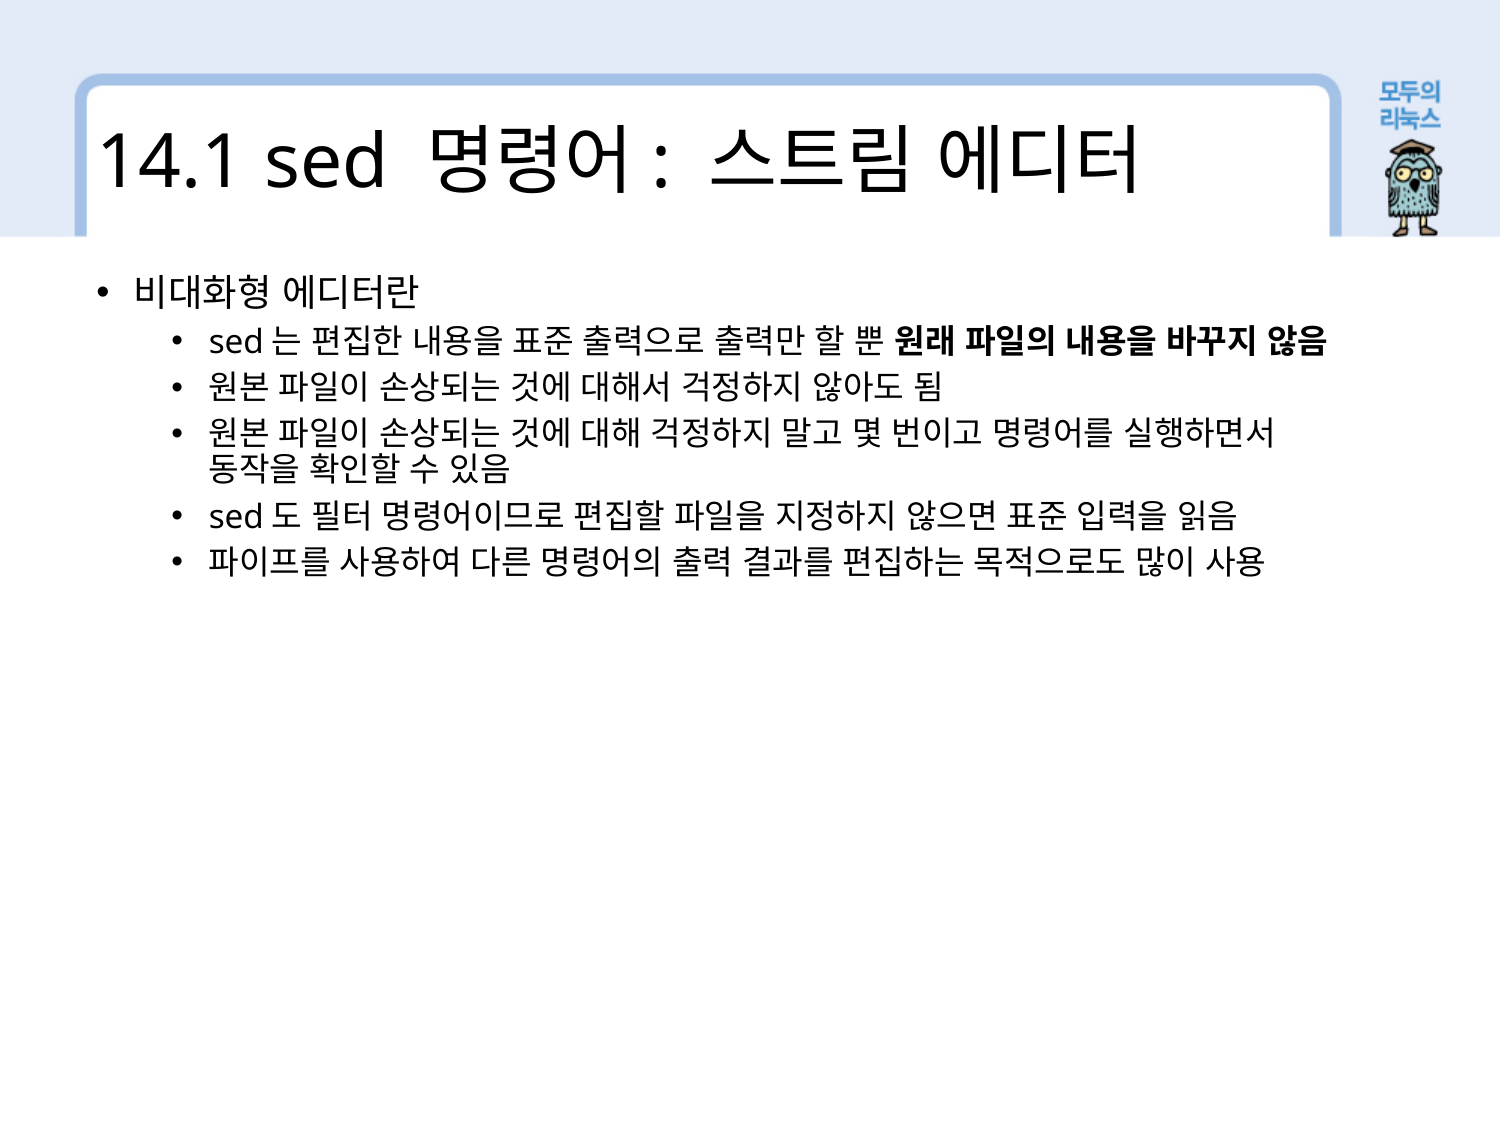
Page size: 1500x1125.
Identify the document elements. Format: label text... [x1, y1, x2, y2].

picture [0, 0, 1500, 1125]
text_box 비대화형 에디터란 sed는 편집한 내용을 표준 출력으로 출력만 할 뿐 원래 파일의 내용을 바꾸지 않음 원본 파일이 손상되는 것에 대해서 걱정하지 않아도 됨 원본 파일이 손상되는 것에 대해 걱정하지 말고 몇 번이고 명령어를 실행하면서 동작을 확인할 수 있음 sed도 필터 명령어이므로 편집할 파일을 지정하지 않으면 표준 입력을 읽음 파이프를 사용하여 다른 명령어의 출력 결과를 편집하는 목적으로도 많이 사용 [81, 266, 1366, 1024]
text_box 14.1 sed 명령어: 스트림 에디터 [81, 115, 1335, 221]
